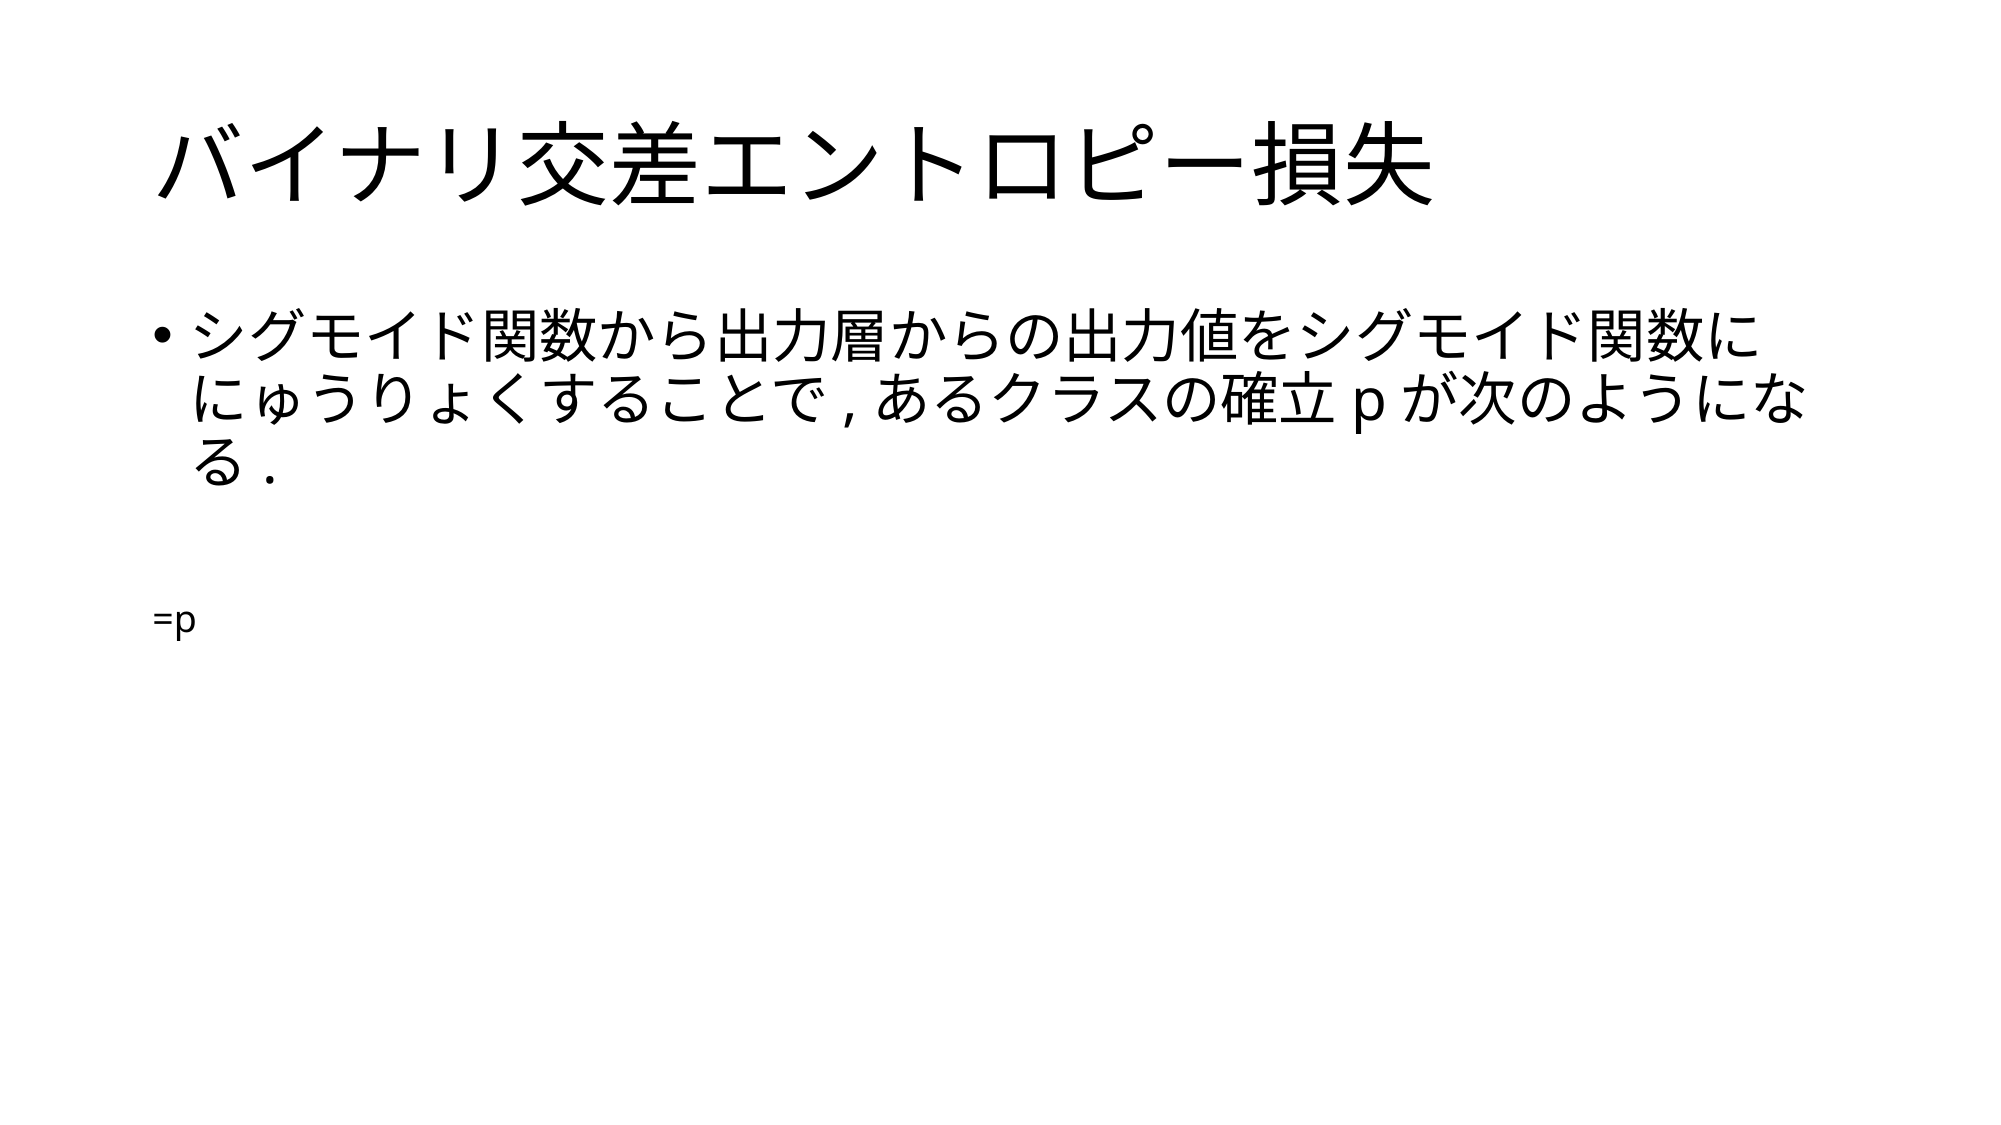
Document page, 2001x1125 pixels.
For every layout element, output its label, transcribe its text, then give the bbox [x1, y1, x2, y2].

title バイナリ交差エントロピー損失 [137, 59, 1863, 278]
